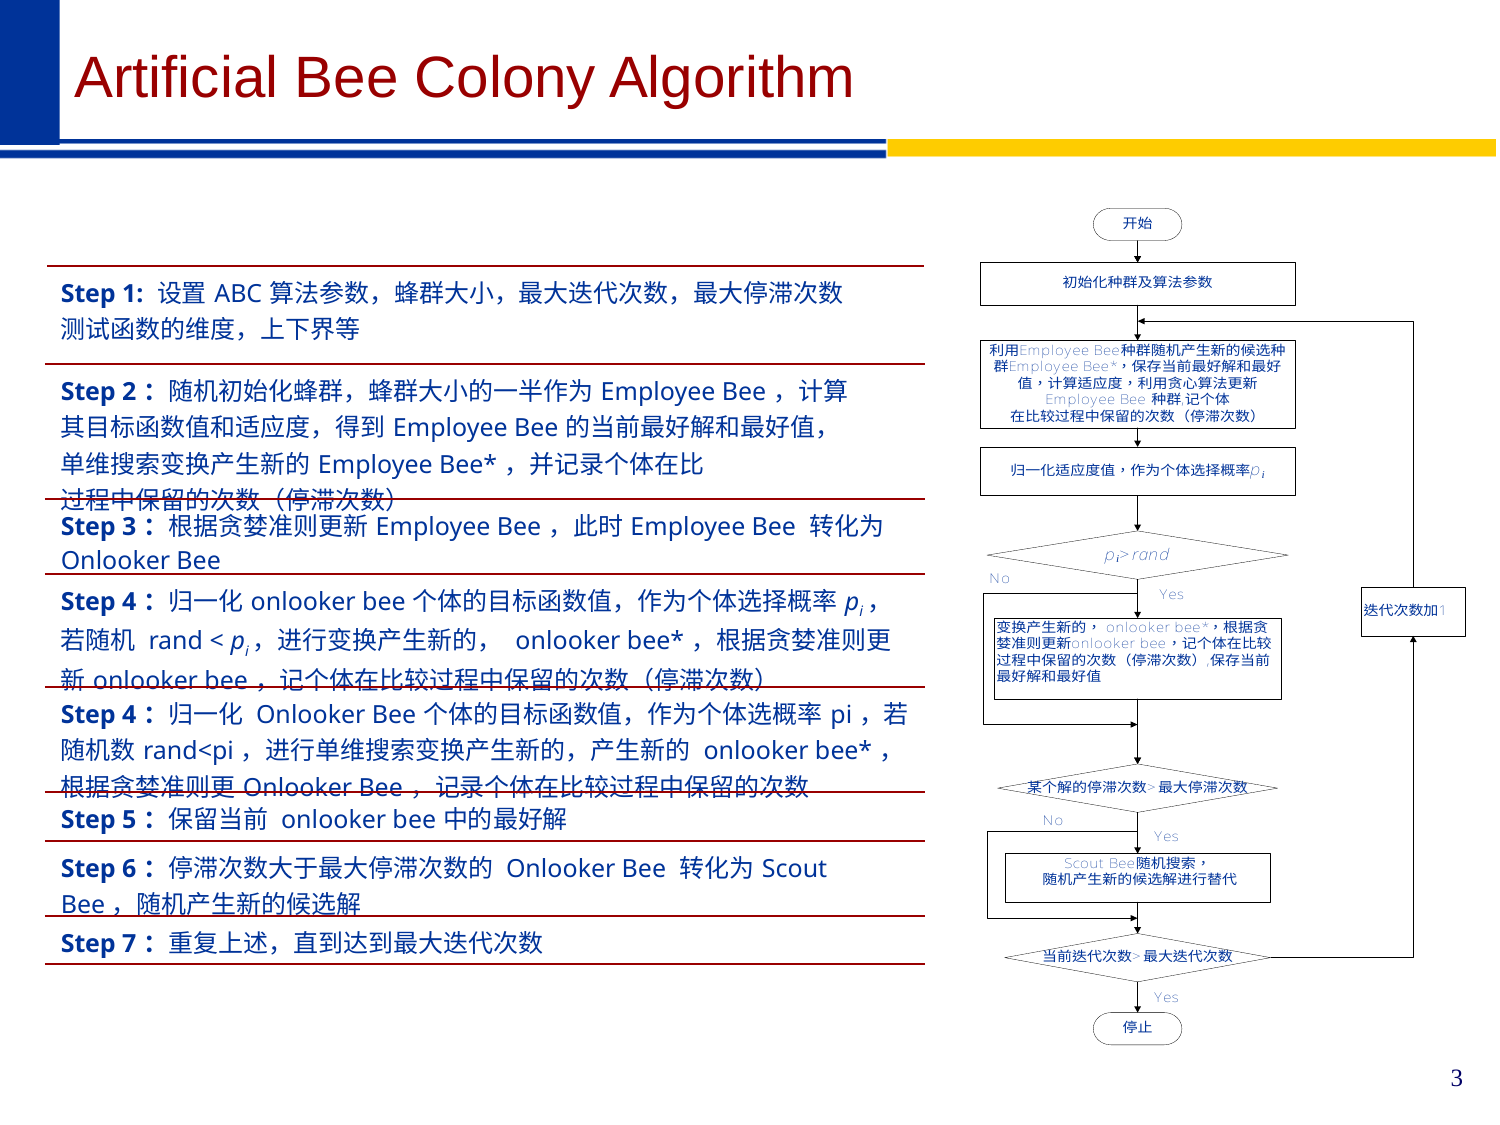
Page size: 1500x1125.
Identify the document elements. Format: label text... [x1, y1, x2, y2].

table_cell Step 4：归一化onlooker bee个体的目标函数值，作为个体选择概率pi，若随机 rand < pi，进行变换产生新的， onlooker bee*，根据贪婪准则更新onlooker bee，记个体在比较过程中保留的次数（停滞次数） [47, 575, 924, 686]
picture [977, 206, 1468, 1047]
text_box Artificial Bee Colony Algorithm [59, 31, 1013, 117]
picture [0, 139, 1496, 173]
table_cell Step 7：重复上述，直到达到最大迭代次数 [47, 917, 924, 963]
table_cell Step 4：归一化 Onlooker Bee个体的目标函数值，作为个体选概率pi，若随机数rand<pi，进行单维搜索变换产生新的，产生新的 onlooker bee*，根据贪婪准则更Onlooker Bee，记录个体在比较过程中保留的次数 [47, 688, 924, 791]
table_header Step 1: 设置ABC算法参数，蜂群大小，最大迭代次数，最大停滞次数 测试函数的维度，上下界等 [47, 267, 924, 363]
table_cell Step 6：停滞次数大于最大停滞次数的 Onlooker Bee 转化为Scout Bee，随机产生新的候选解 [47, 842, 924, 915]
text_box [0, 0, 60, 145]
table_cell Step 5：保留当前 onlooker bee中的最好解 [47, 793, 924, 840]
table_cell Step 3：根据贪婪准则更新Employee Bee，此时Employee Bee 转化为 Onlooker Bee [47, 500, 924, 573]
slide_number 3 [1153, 1053, 1479, 1125]
table_cell Step 2：随机初始化蜂群，蜂群大小的一半作为Employee Bee，计算 其目标函数值和适应度，得到Employee Bee的当前最好解和最好值， 单维搜索变换产生新的Employee Bee*，并记录个体在比 过程中保留的次数（停滞次数） [47, 365, 924, 498]
